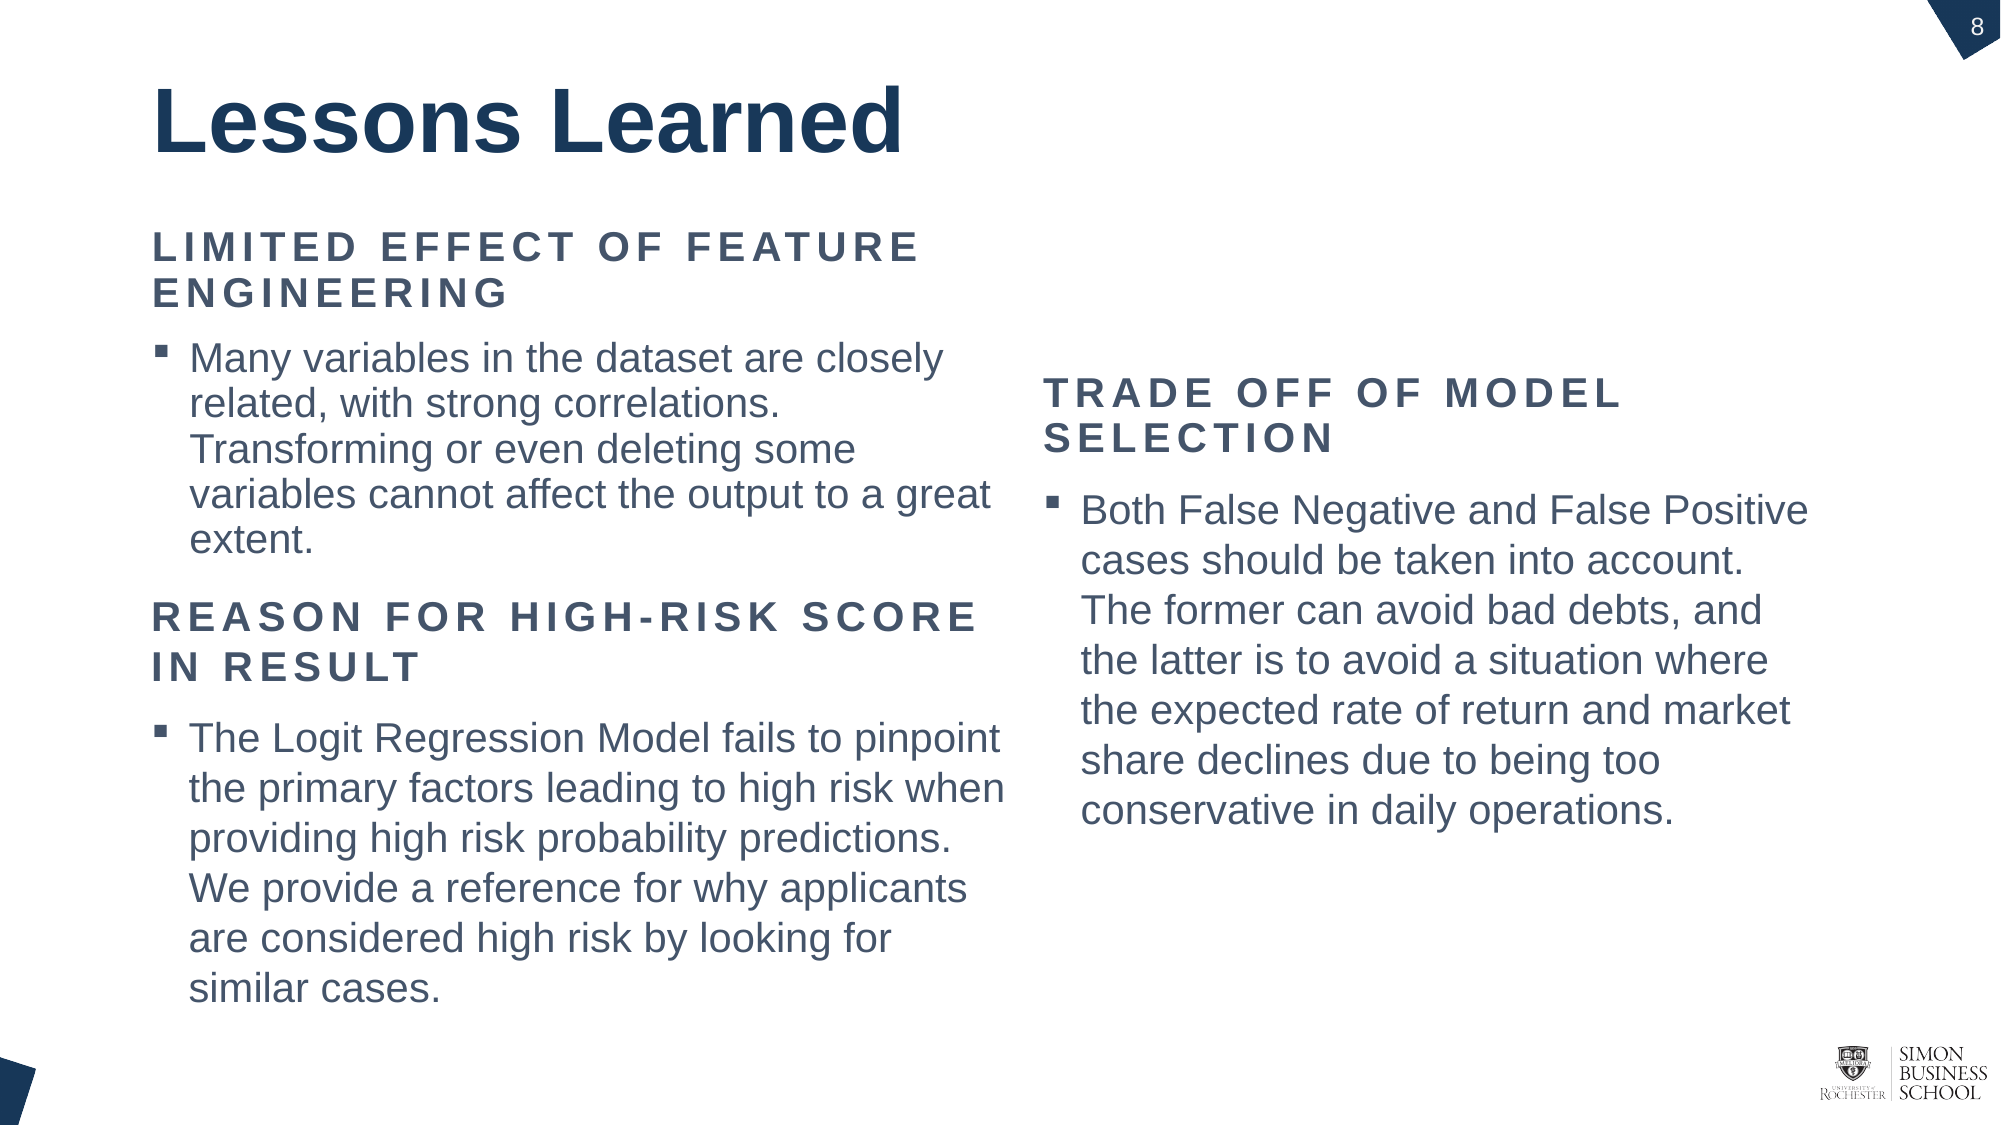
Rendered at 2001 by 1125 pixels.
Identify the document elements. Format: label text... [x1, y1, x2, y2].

slide_number 8 [1549, 0, 2000, 56]
title Lessons Learned [137, 59, 1863, 186]
text_box REASON FOR HIGH-RISK SCORE IN RESULT The Logit Regression Model fails to pinpoint the primary factors leading to high risk when providing high risk probability predictions. We provide a reference for why applicants are considered high risk by looking for similar cases. [136, 582, 1027, 1019]
list LIMITED EFFECT OF FEATURE ENGINEERING Many variables in the dataset are closely related, with strong correlations. Transforming or even deleting some variables cannot affect the output to a great extent. [136, 218, 1028, 625]
picture [1820, 1046, 1987, 1101]
text_box TRADE OFF OF MODEL SELECTION Both False Negative and False Positive cases should be taken into account. The former can avoid bad debts, and the latter is to avoid a situation where the expected rate of return and market share declines due to being too conservative in daily operations. [1028, 364, 1837, 951]
picture [0, 1058, 35, 1125]
